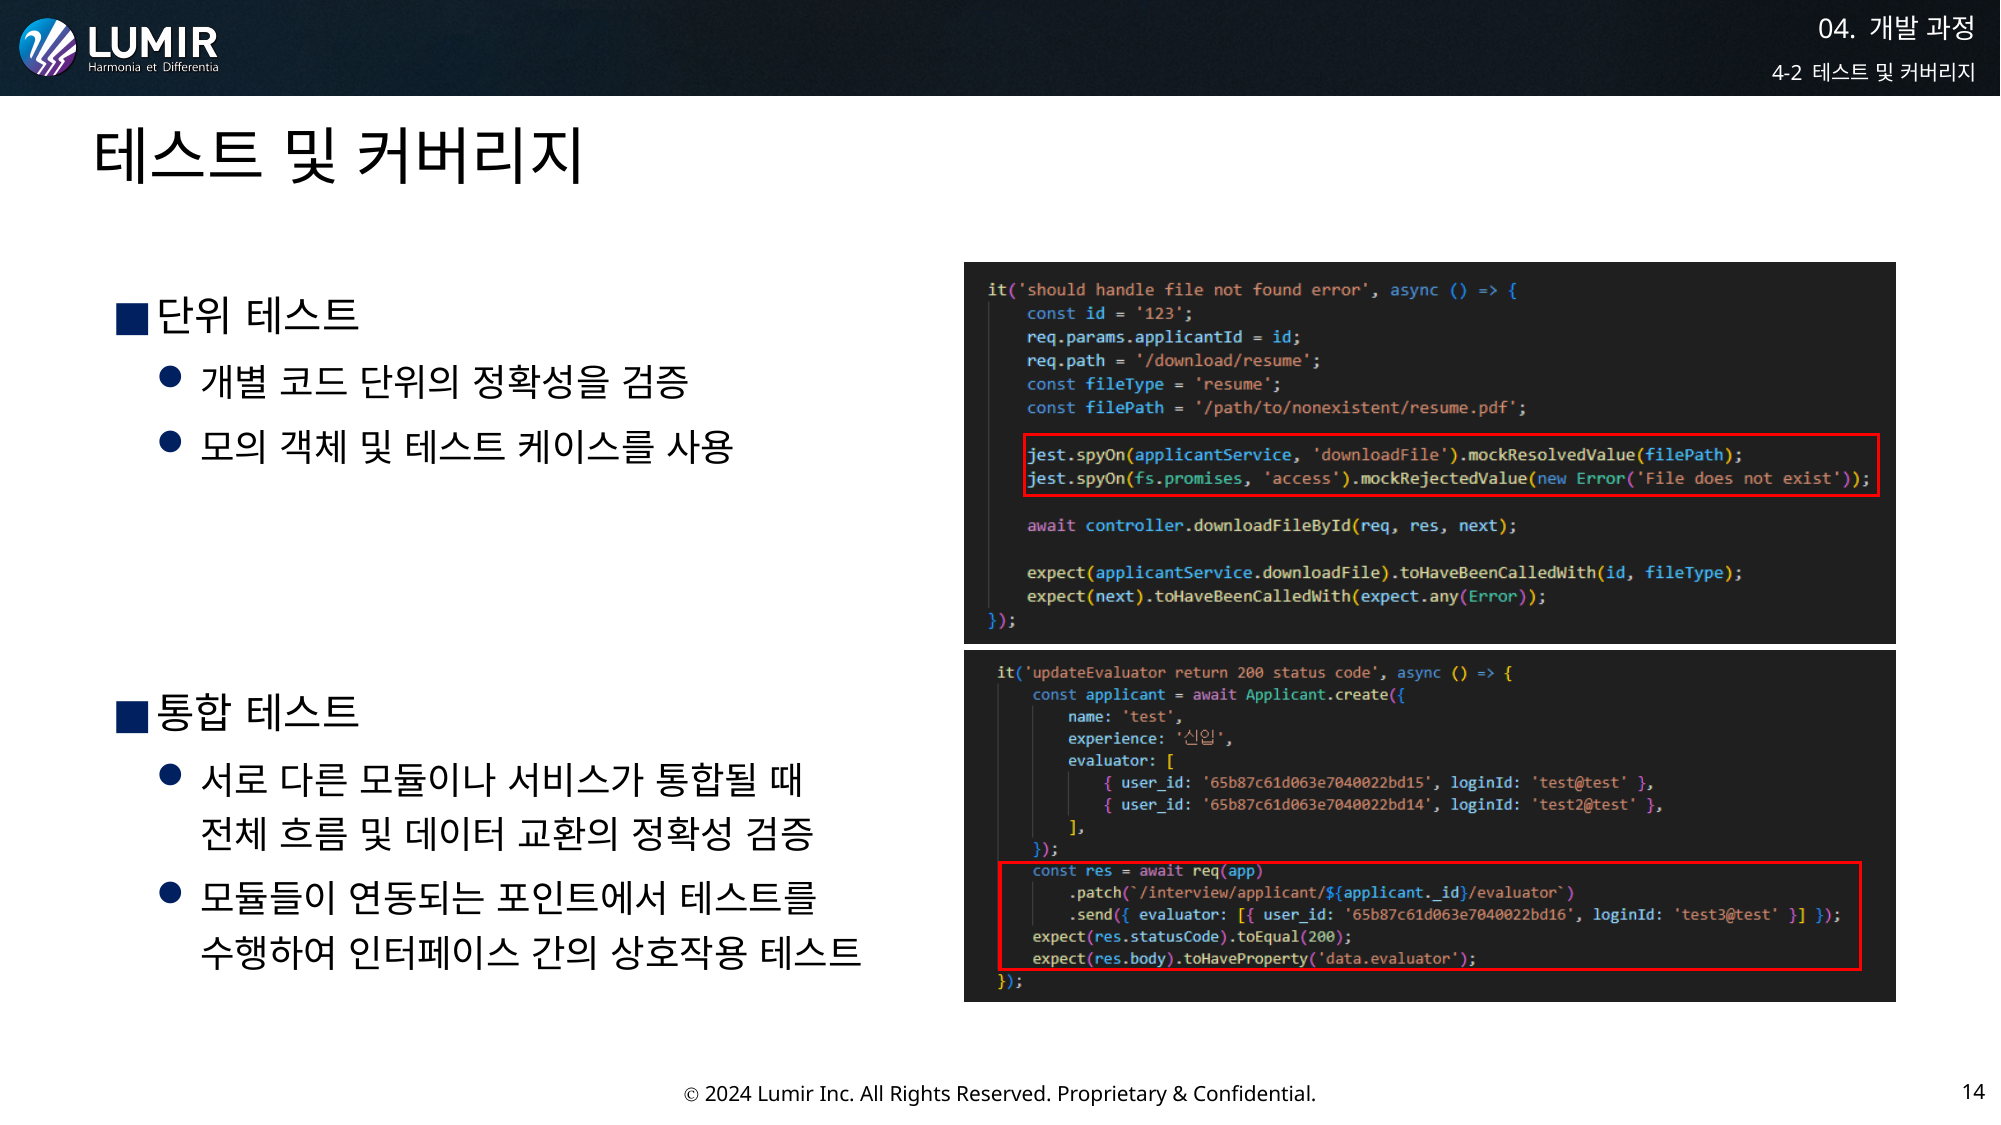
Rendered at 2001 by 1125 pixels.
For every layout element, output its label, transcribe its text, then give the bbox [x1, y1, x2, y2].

picture [0, 0, 570, 96]
picture [964, 650, 1897, 1003]
list 4-2 테스트 및 커버리지 [570, 52, 2000, 96]
text_box 단위 테스트 개별 코드 단위의 정확성을 검증 모의 객체 및 테스트 케이스를 사용 통합 테스트 서로 다른 모듈이나 서비스가 통합될 때 전체 흐름 및 데이터 교환의 정확성 검증 모듈들이 연동되는 포인트에서 테스트를 수행하여 인터페이스 간의 상호작용 테스트 [97, 206, 948, 1035]
title 테스트 및 커버리지 [77, 111, 1923, 207]
picture [964, 261, 1897, 644]
list 04. 개발 과정 [570, 0, 2000, 52]
